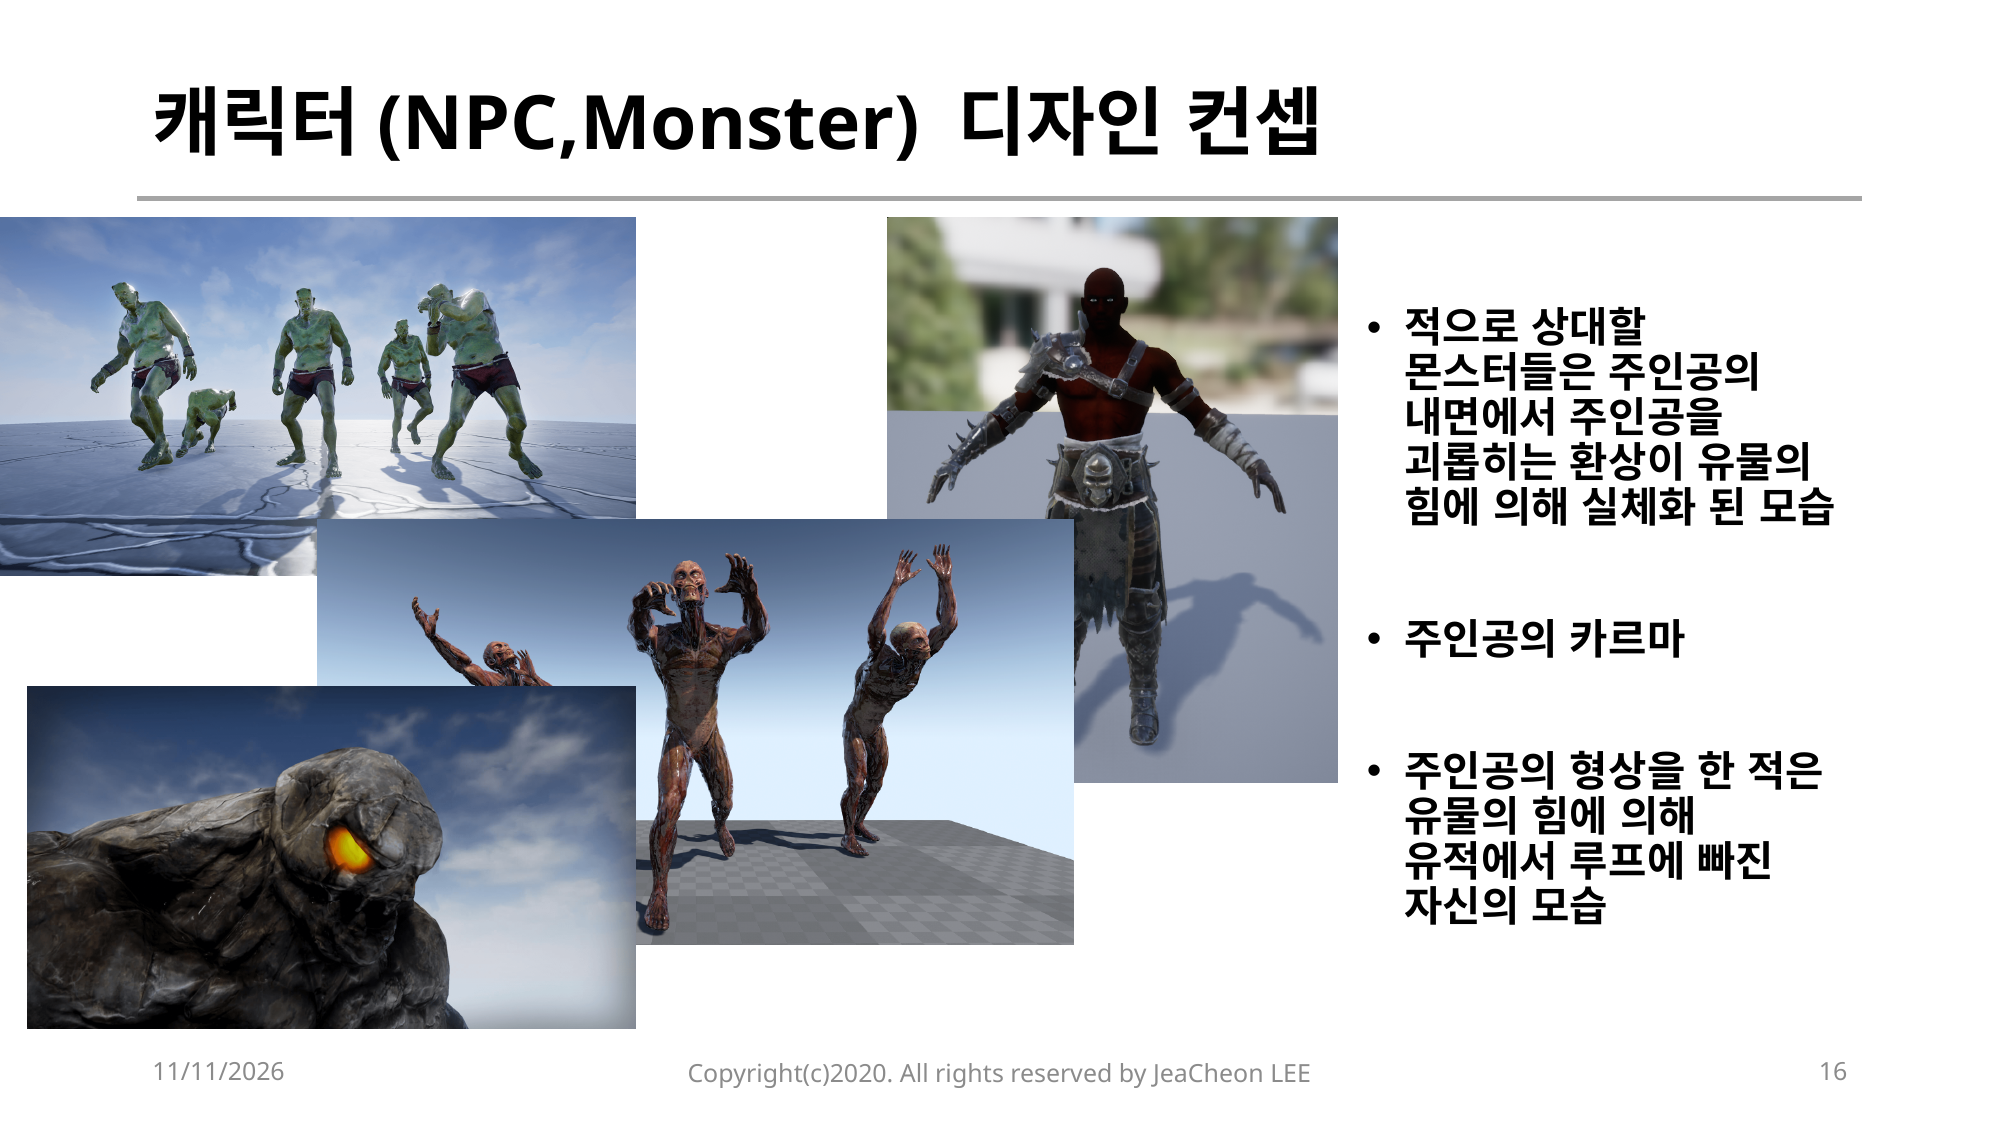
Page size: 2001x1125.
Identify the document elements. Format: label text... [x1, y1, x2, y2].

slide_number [137, 1042, 588, 1103]
title 캐릭터(NPC,Monster) 디자인 컨셉 [137, 59, 1863, 191]
picture [0, 217, 1338, 1029]
list 적으로 상대할 몬스터들은 주인공의 내면에서 주인공을 괴롭히는 환상이 유물의 힘에 의해 실체화 된 모습 주인공의 카르마 주인공의 형상을 한 적은 유물의 힘에 의해 유적에서 루프에 빠진 자신의 모습 [1351, 299, 1863, 1014]
slide_number 16 [1412, 1042, 1863, 1103]
footer Copyright(c)2020. All rights reserved by JeaCheon LEE [662, 1042, 1338, 1103]
